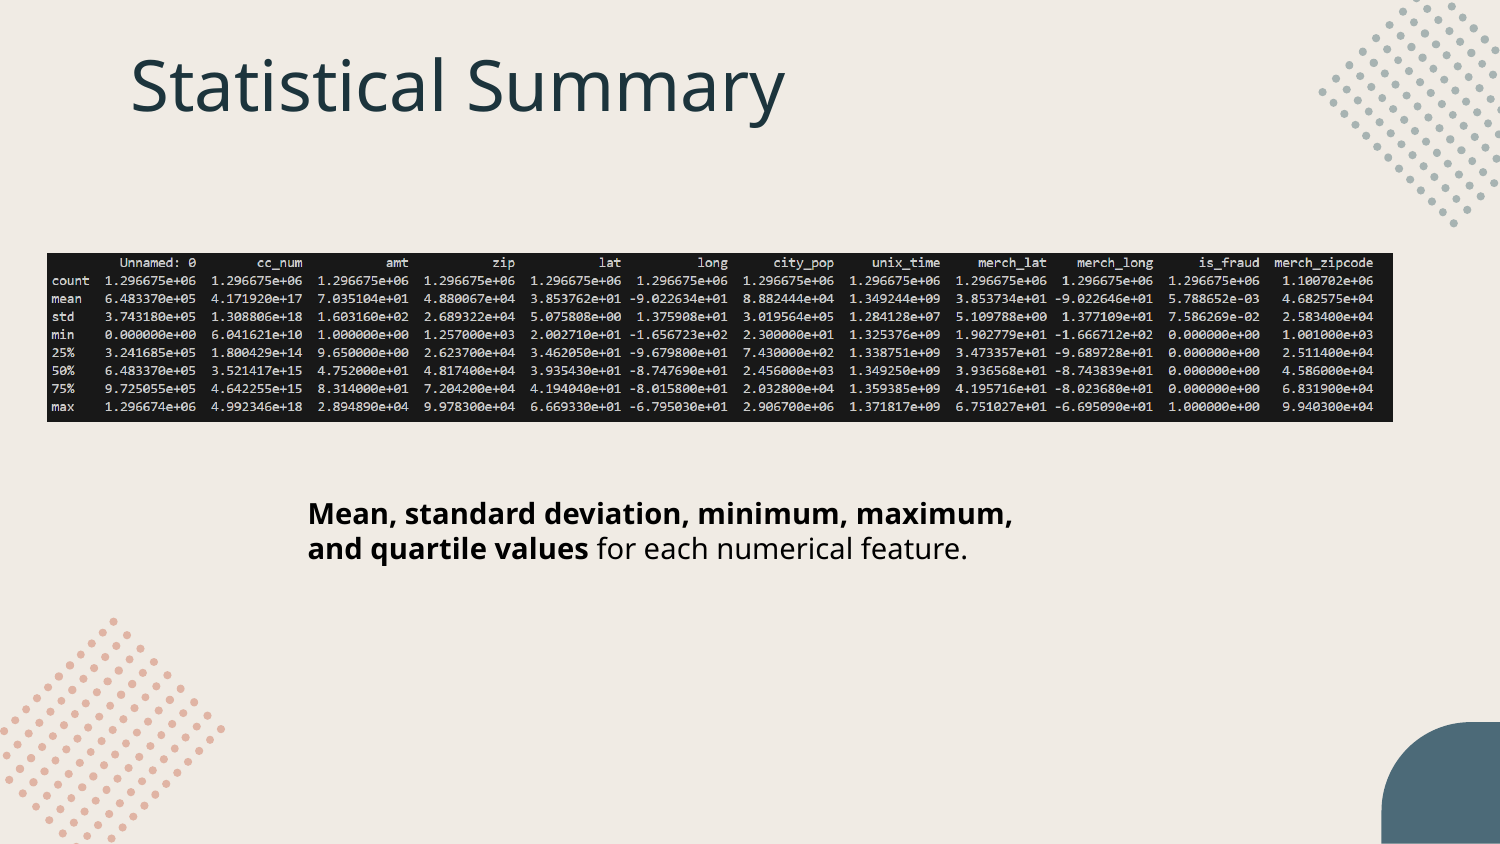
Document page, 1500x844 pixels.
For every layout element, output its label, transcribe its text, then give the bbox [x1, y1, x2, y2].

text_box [1317, 0, 1500, 229]
picture [47, 253, 1394, 423]
title Statistical Summary [97, 42, 1312, 148]
text_box Mean, standard deviation, minimum, maximum, and quartile values for each numerical feature. [292, 448, 1087, 643]
